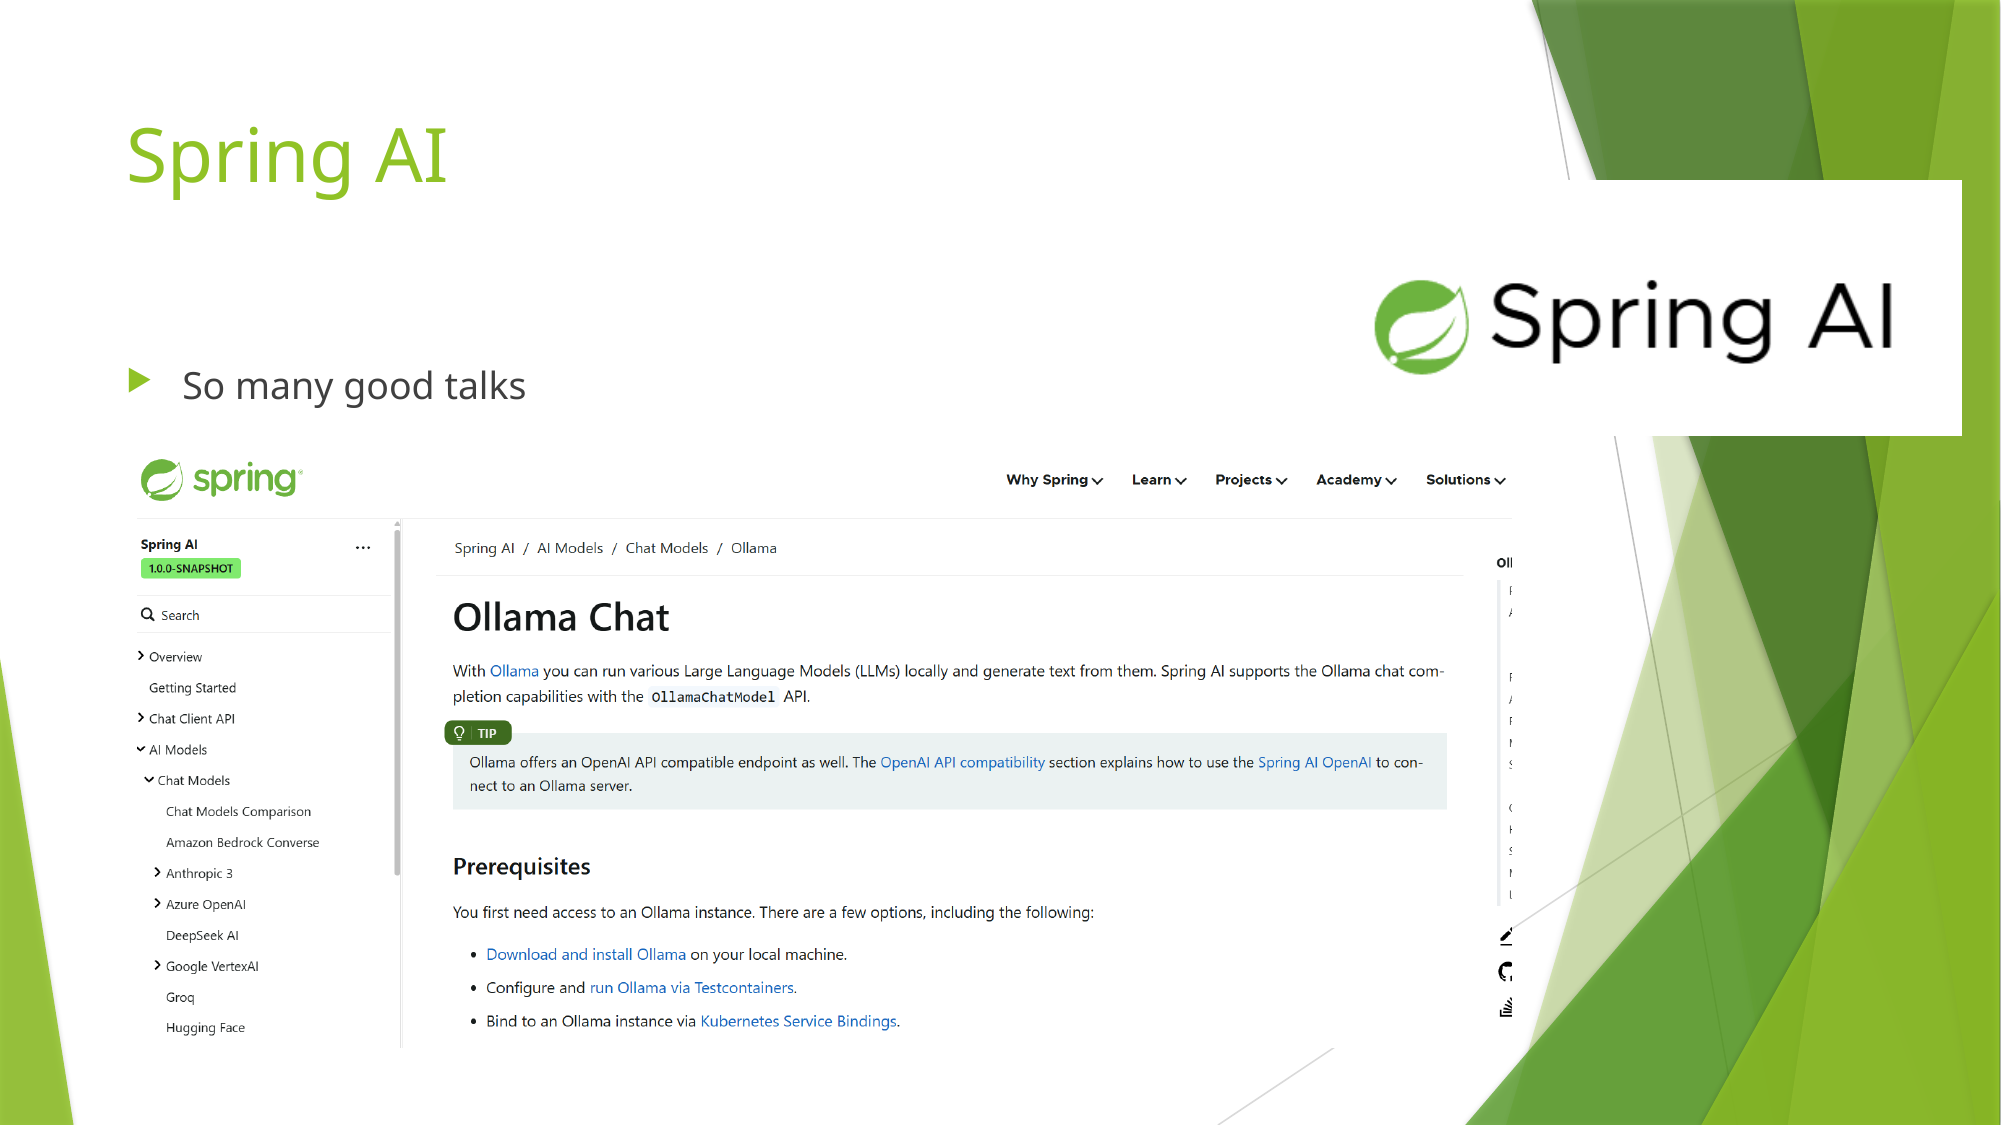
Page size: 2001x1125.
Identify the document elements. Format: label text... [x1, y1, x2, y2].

picture [1336, 179, 1963, 436]
list So many good talks [111, 354, 1522, 992]
title Spring AI [111, 99, 1522, 317]
picture [136, 456, 1513, 1049]
